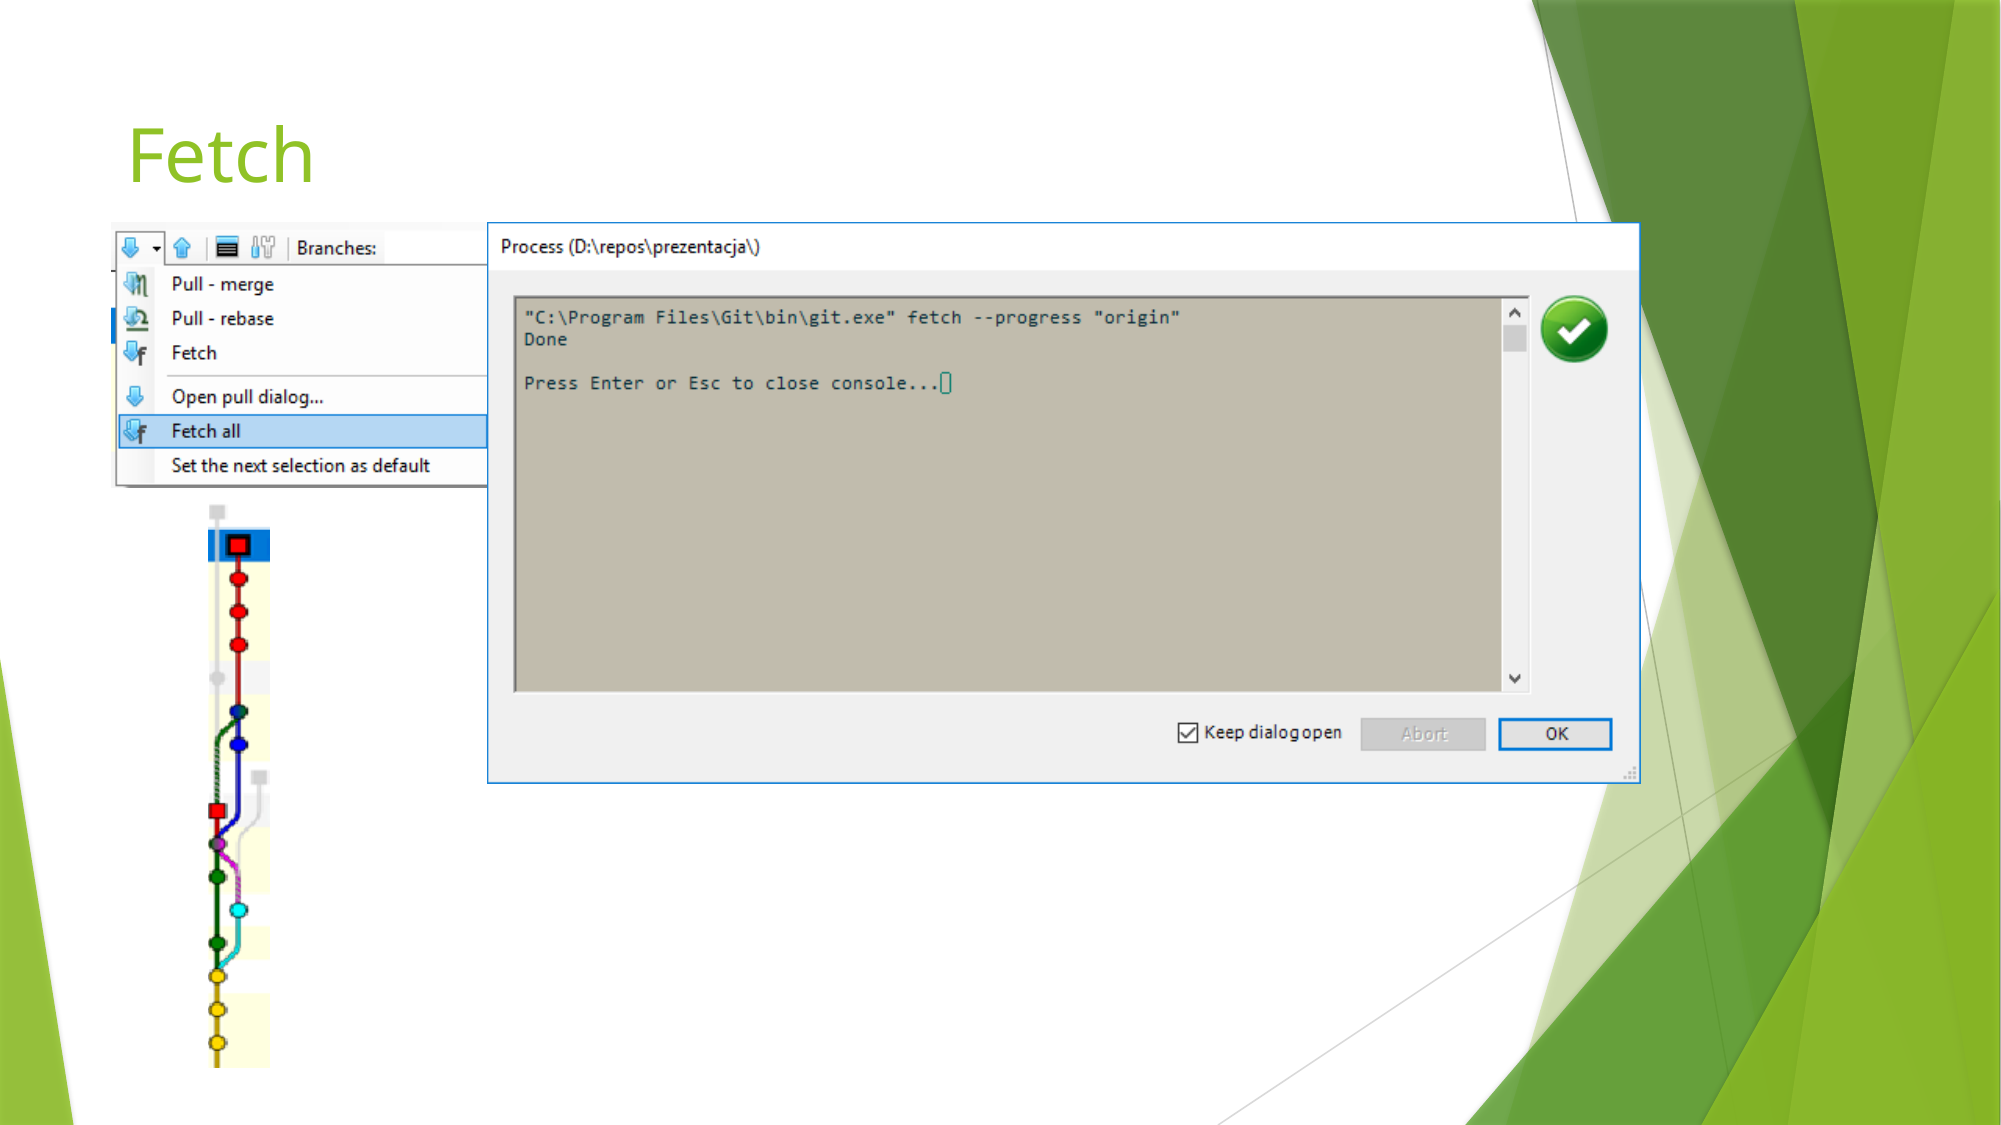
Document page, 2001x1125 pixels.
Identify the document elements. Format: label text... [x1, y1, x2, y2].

picture [487, 221, 1642, 784]
picture [208, 498, 270, 1068]
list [110, 221, 487, 489]
title Fetch [111, 99, 1522, 221]
